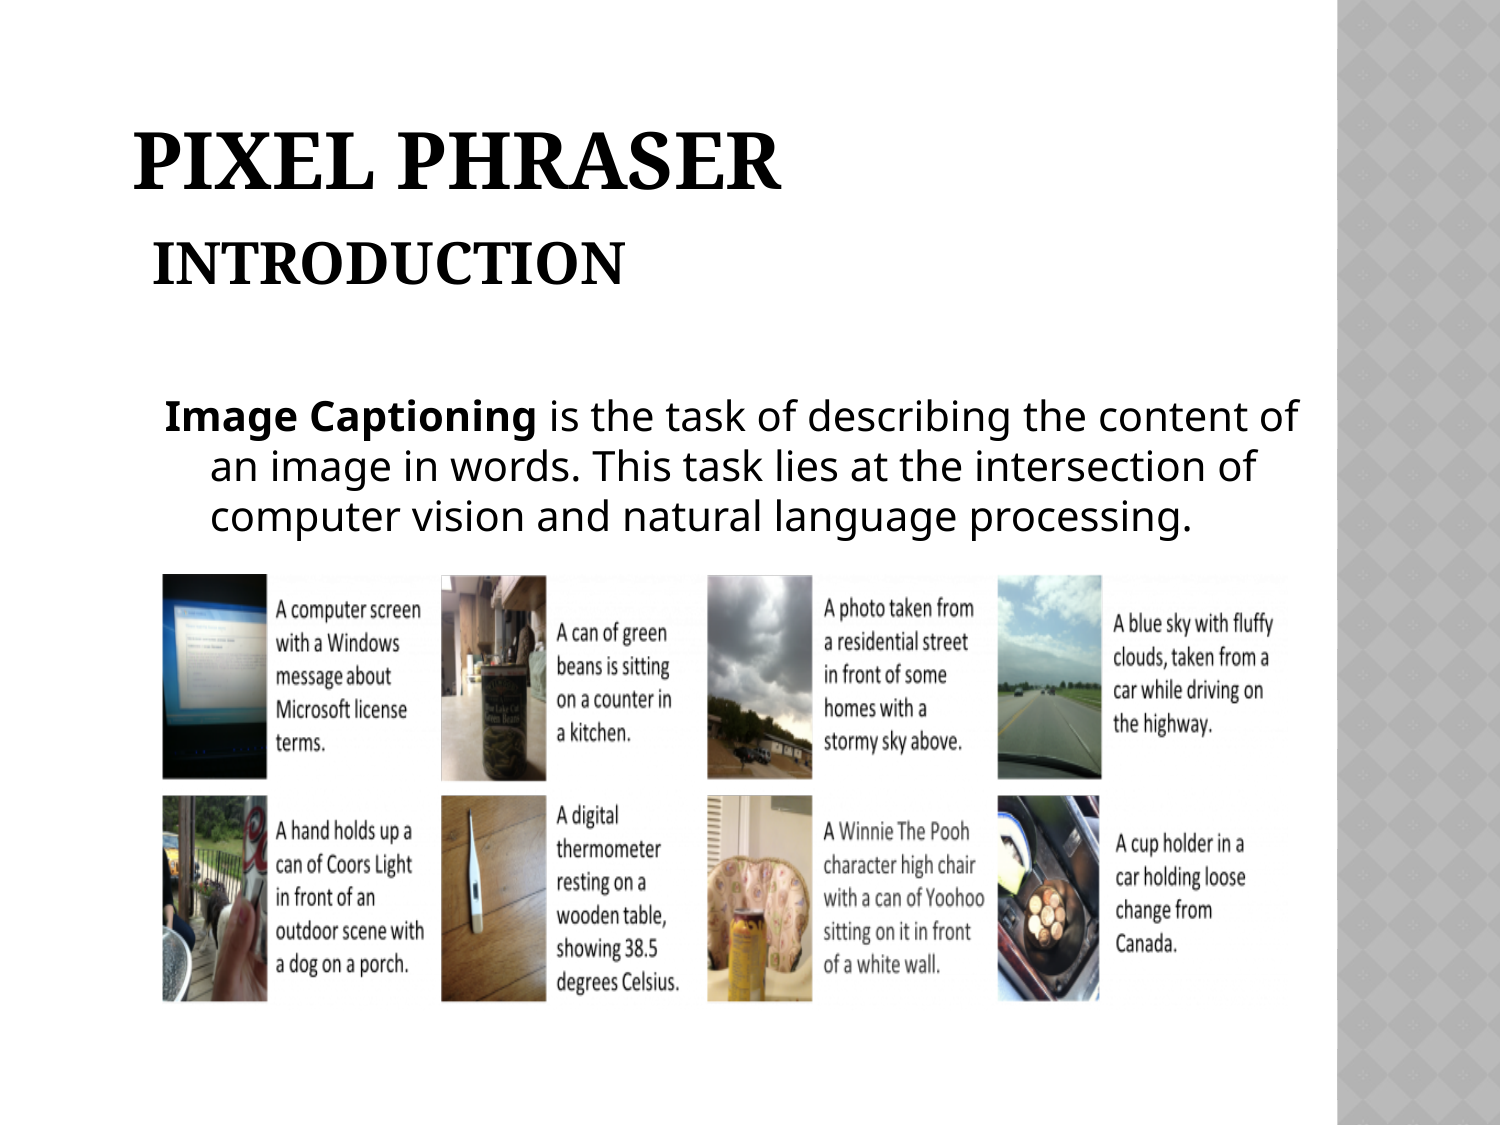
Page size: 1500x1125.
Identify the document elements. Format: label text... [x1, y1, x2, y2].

list Image Captioning is the task of describing the content of an image in words. This task lies at the intersection of computer vision and natural language processing. [150, 312, 1325, 963]
picture [162, 574, 1288, 1013]
title PIXEL PHRASER Introduction [125, 87, 1400, 300]
